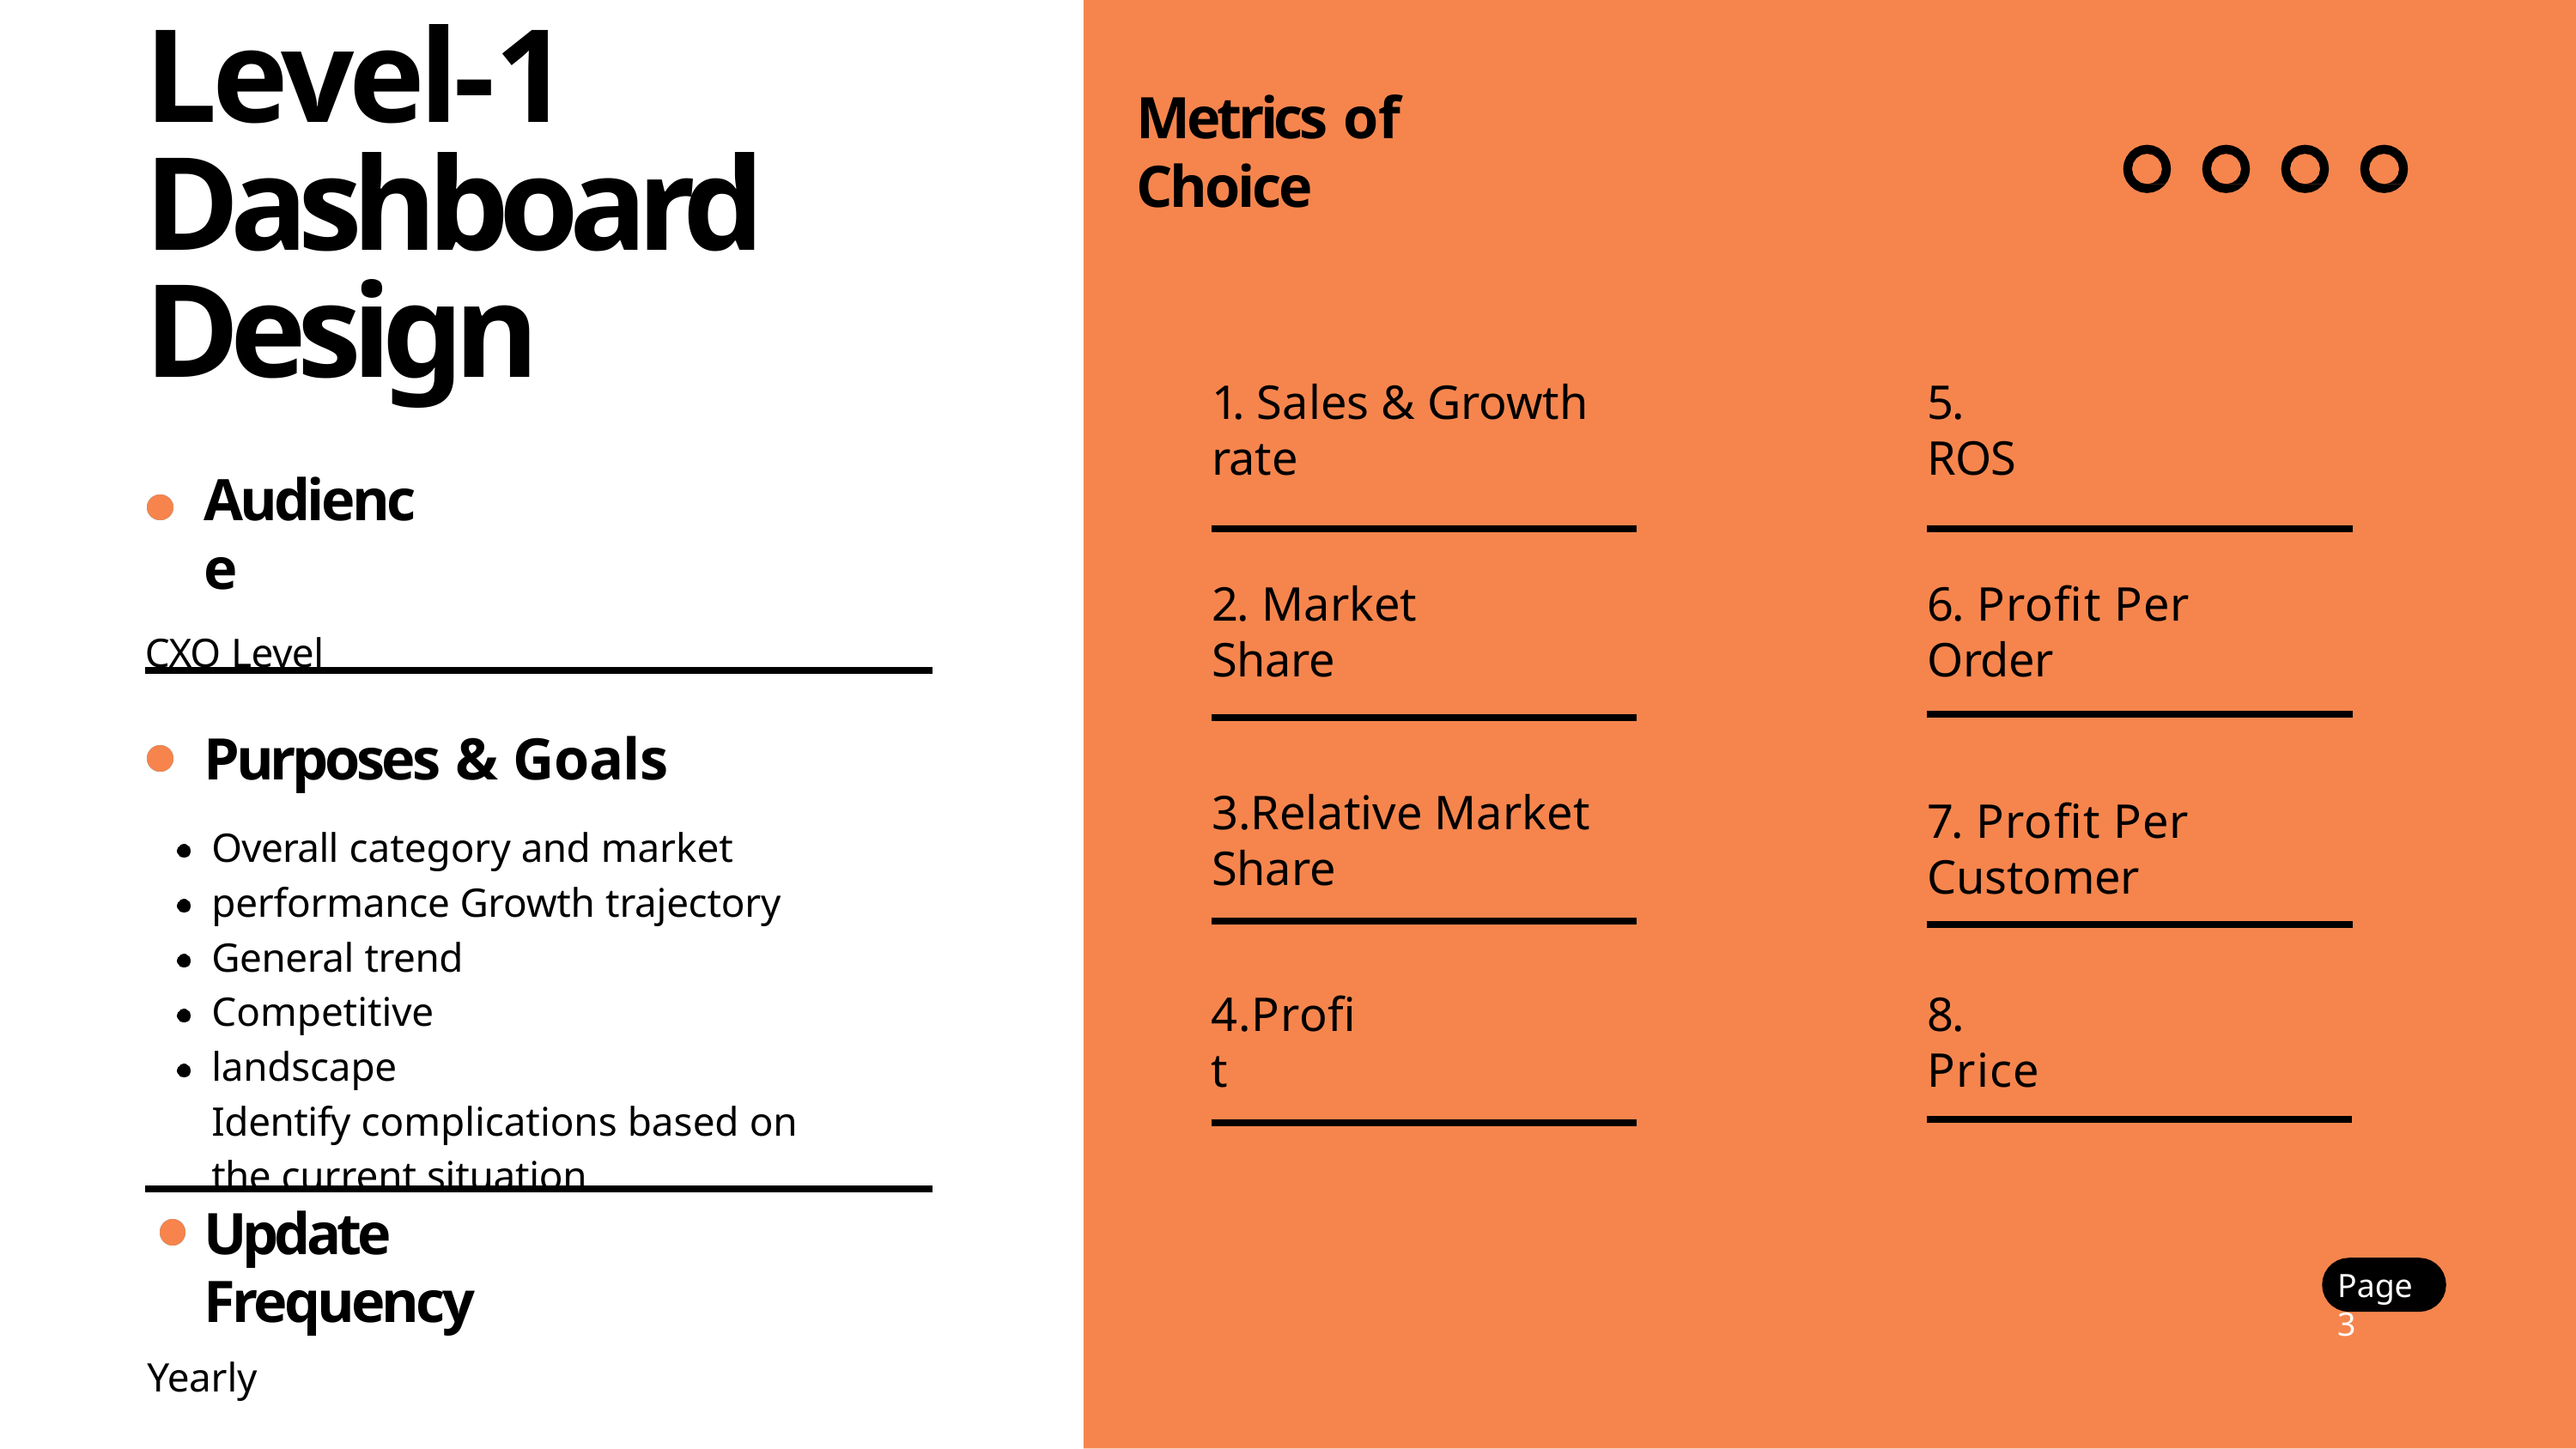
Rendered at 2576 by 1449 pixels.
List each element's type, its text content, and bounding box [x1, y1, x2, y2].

picture [177, 899, 191, 913]
text_box 4.Profit [1209, 983, 1370, 1096]
text_box [1083, 0, 2576, 1449]
picture [147, 745, 173, 772]
text_box 2. Market Share [1209, 573, 1532, 687]
picture [177, 954, 191, 968]
picture [177, 1064, 191, 1078]
title Level-1 Dashboard Design [143, 0, 762, 403]
text_box 5. ROS [1925, 371, 2062, 485]
text_box [2322, 1258, 2446, 1308]
text_box 6. Profit Per Order [1925, 573, 2298, 687]
text_box Audience CXO Level [143, 422, 444, 676]
text_box [2360, 144, 2409, 193]
text_box Purposes & Goals Overall category and market performance Growth trajectory General trend Competitive landscape Identify complications based on the current situation [202, 721, 934, 1199]
picture [147, 494, 173, 521]
text_box Update Frequency Yearly [145, 1167, 667, 1400]
text_box 3.Relative Market Share [1209, 781, 1698, 895]
picture [177, 843, 191, 858]
text_box [2281, 144, 2330, 193]
text_box Metrics of Choice [1134, 80, 1588, 220]
text_box 1. Sales & Growth rate [1209, 371, 1656, 485]
text_box Page 3 [2336, 1264, 2433, 1343]
text_box [2123, 144, 2172, 193]
text_box 7. Profit Per Customer [1925, 790, 2382, 904]
text_box [2202, 144, 2251, 193]
picture [159, 1219, 185, 1246]
text_box 8. Price [1925, 983, 2083, 1096]
picture [177, 1009, 191, 1023]
